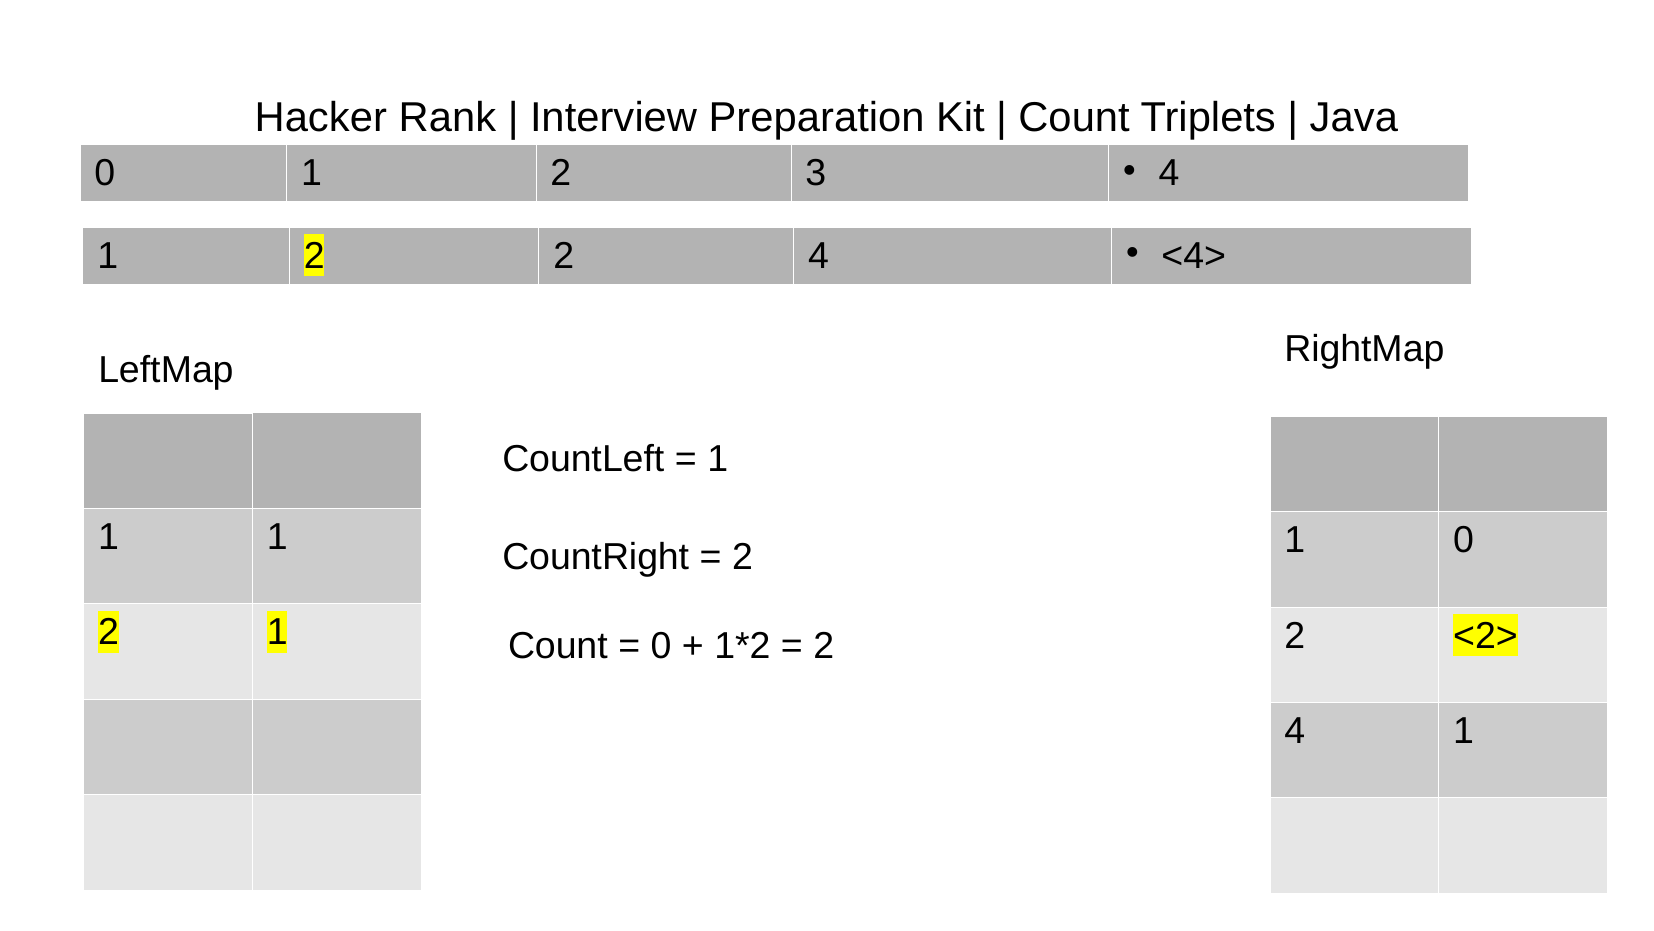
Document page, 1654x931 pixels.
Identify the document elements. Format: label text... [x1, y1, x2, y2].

table_cell 1 [253, 509, 421, 603]
table_header 1 [83, 228, 289, 284]
table_cell 0 [1439, 512, 1607, 607]
table_header <4> [1112, 228, 1471, 284]
table_header 2 [539, 228, 793, 284]
table_cell 1 [1439, 703, 1607, 797]
table_header 0 [81, 145, 286, 201]
table_cell [253, 700, 421, 794]
table_cell 2 [1271, 608, 1438, 702]
table_cell [1271, 798, 1438, 893]
table_cell 1 [84, 509, 252, 603]
table_header [84, 437, 252, 508]
table_header [1271, 417, 1438, 511]
table_cell 1 [253, 604, 421, 699]
table_cell 1 [1271, 512, 1438, 607]
table_header [1439, 417, 1607, 511]
text_box CountLeft = 1 [487, 426, 863, 525]
table_cell 4 [1271, 703, 1438, 797]
table_header 4 [794, 228, 1111, 284]
table_cell [84, 700, 252, 794]
text_box Hacker Rank | Interview Preparation Kit | Count Triplets | Java [82, 37, 1571, 193]
table_cell 2 [84, 604, 252, 699]
text_box Count = 0 + 1*2 = 2 [493, 613, 869, 713]
text_box LeftMap [83, 337, 300, 437]
table_header 3 [792, 145, 1108, 201]
table_header 1 [287, 145, 536, 201]
table_cell [1439, 798, 1607, 893]
table_header [253, 413, 421, 508]
text_box CountRight = 2 [487, 525, 863, 666]
text_box RightMap [1269, 317, 1487, 416]
table_header 2 [537, 145, 791, 201]
table_cell [253, 795, 421, 890]
table_cell <2> [1439, 608, 1607, 702]
table_header 4 [1109, 145, 1468, 201]
table_cell [84, 795, 252, 890]
table_header 2 [290, 228, 538, 284]
